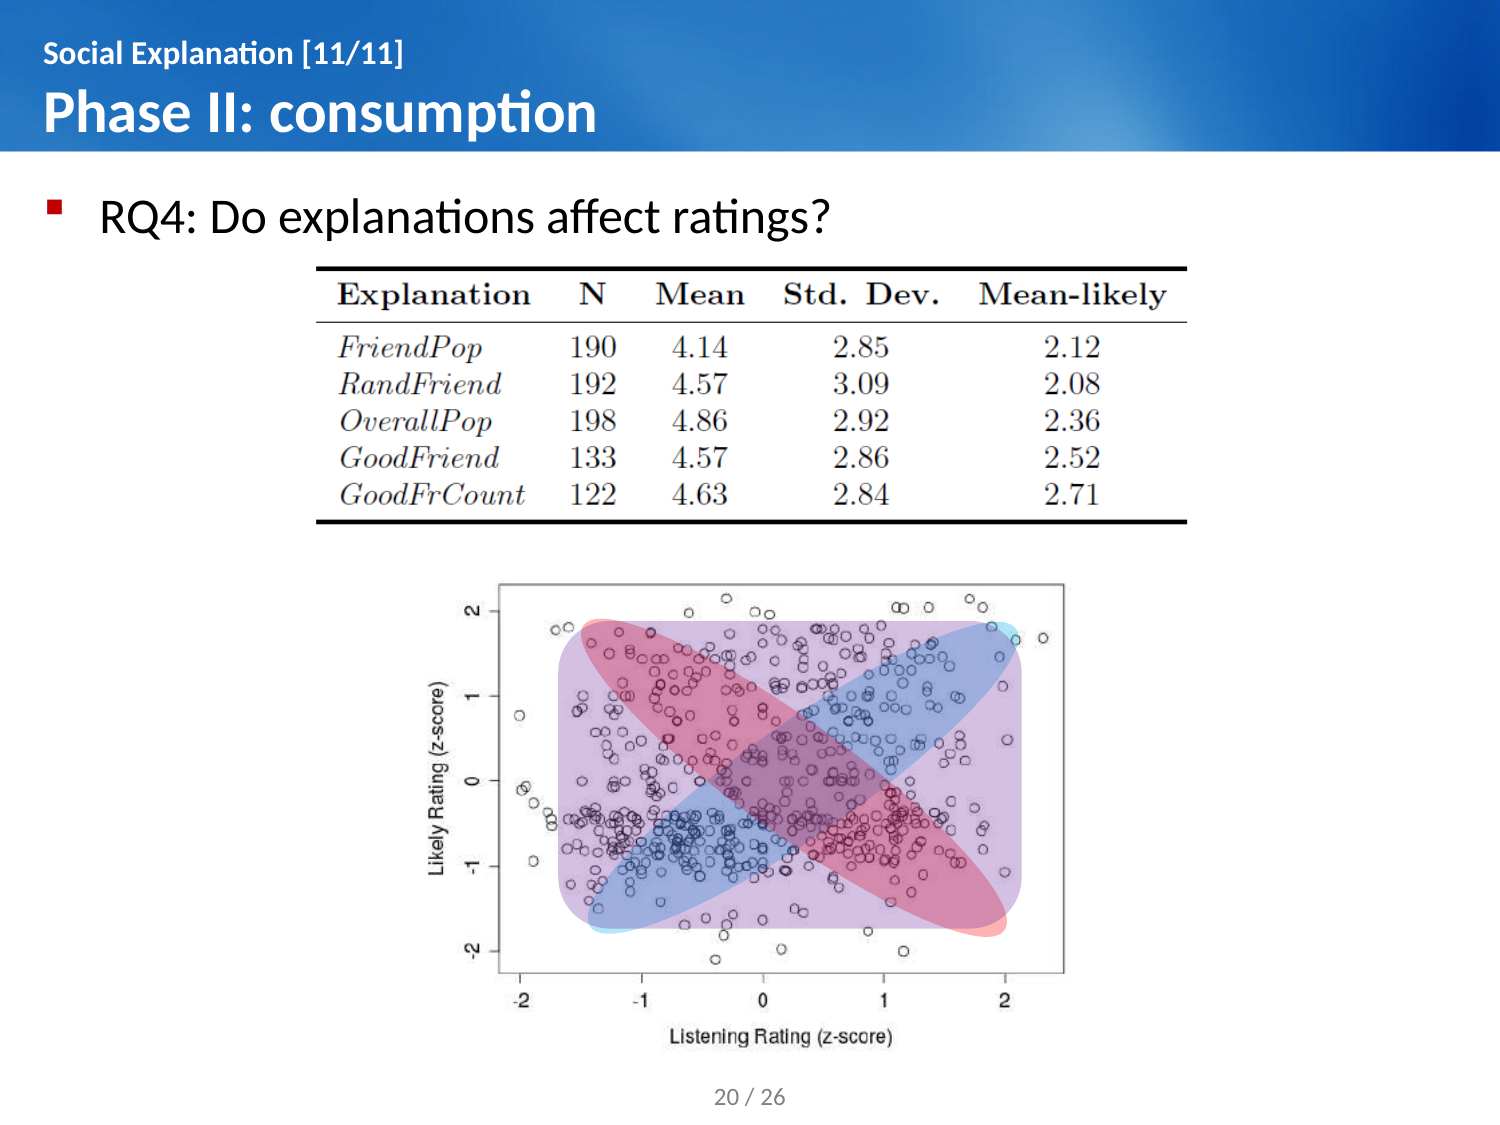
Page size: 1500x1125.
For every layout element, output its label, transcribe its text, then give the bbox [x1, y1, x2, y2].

slide_number 20 / 26 [688, 1078, 812, 1114]
list RQ4: Do explanations affect ratings? [28, 175, 1472, 1067]
title Social Explanation [11/11] Phase II: consumption [28, 23, 1472, 153]
picture [0, 0, 1500, 1125]
